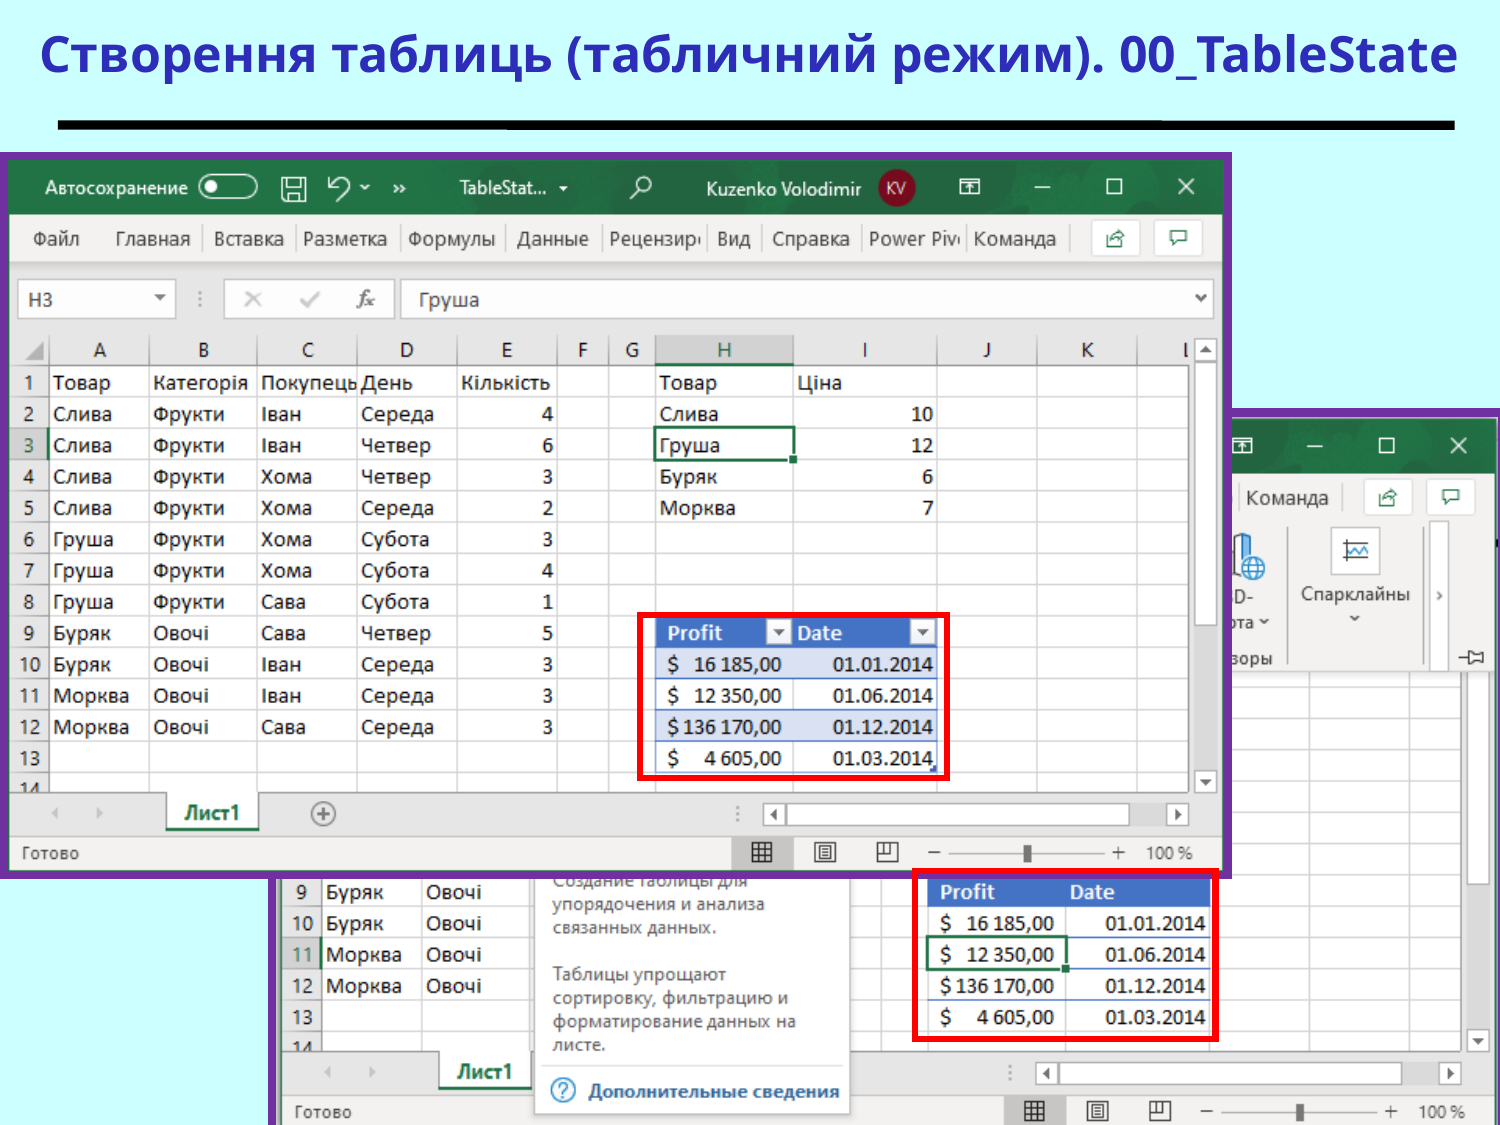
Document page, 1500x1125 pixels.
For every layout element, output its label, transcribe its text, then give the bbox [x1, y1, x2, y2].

text_box Створення таблиць (табличний режим). 00_TableState [0, 0, 1499, 113]
picture [8, 160, 1498, 1125]
